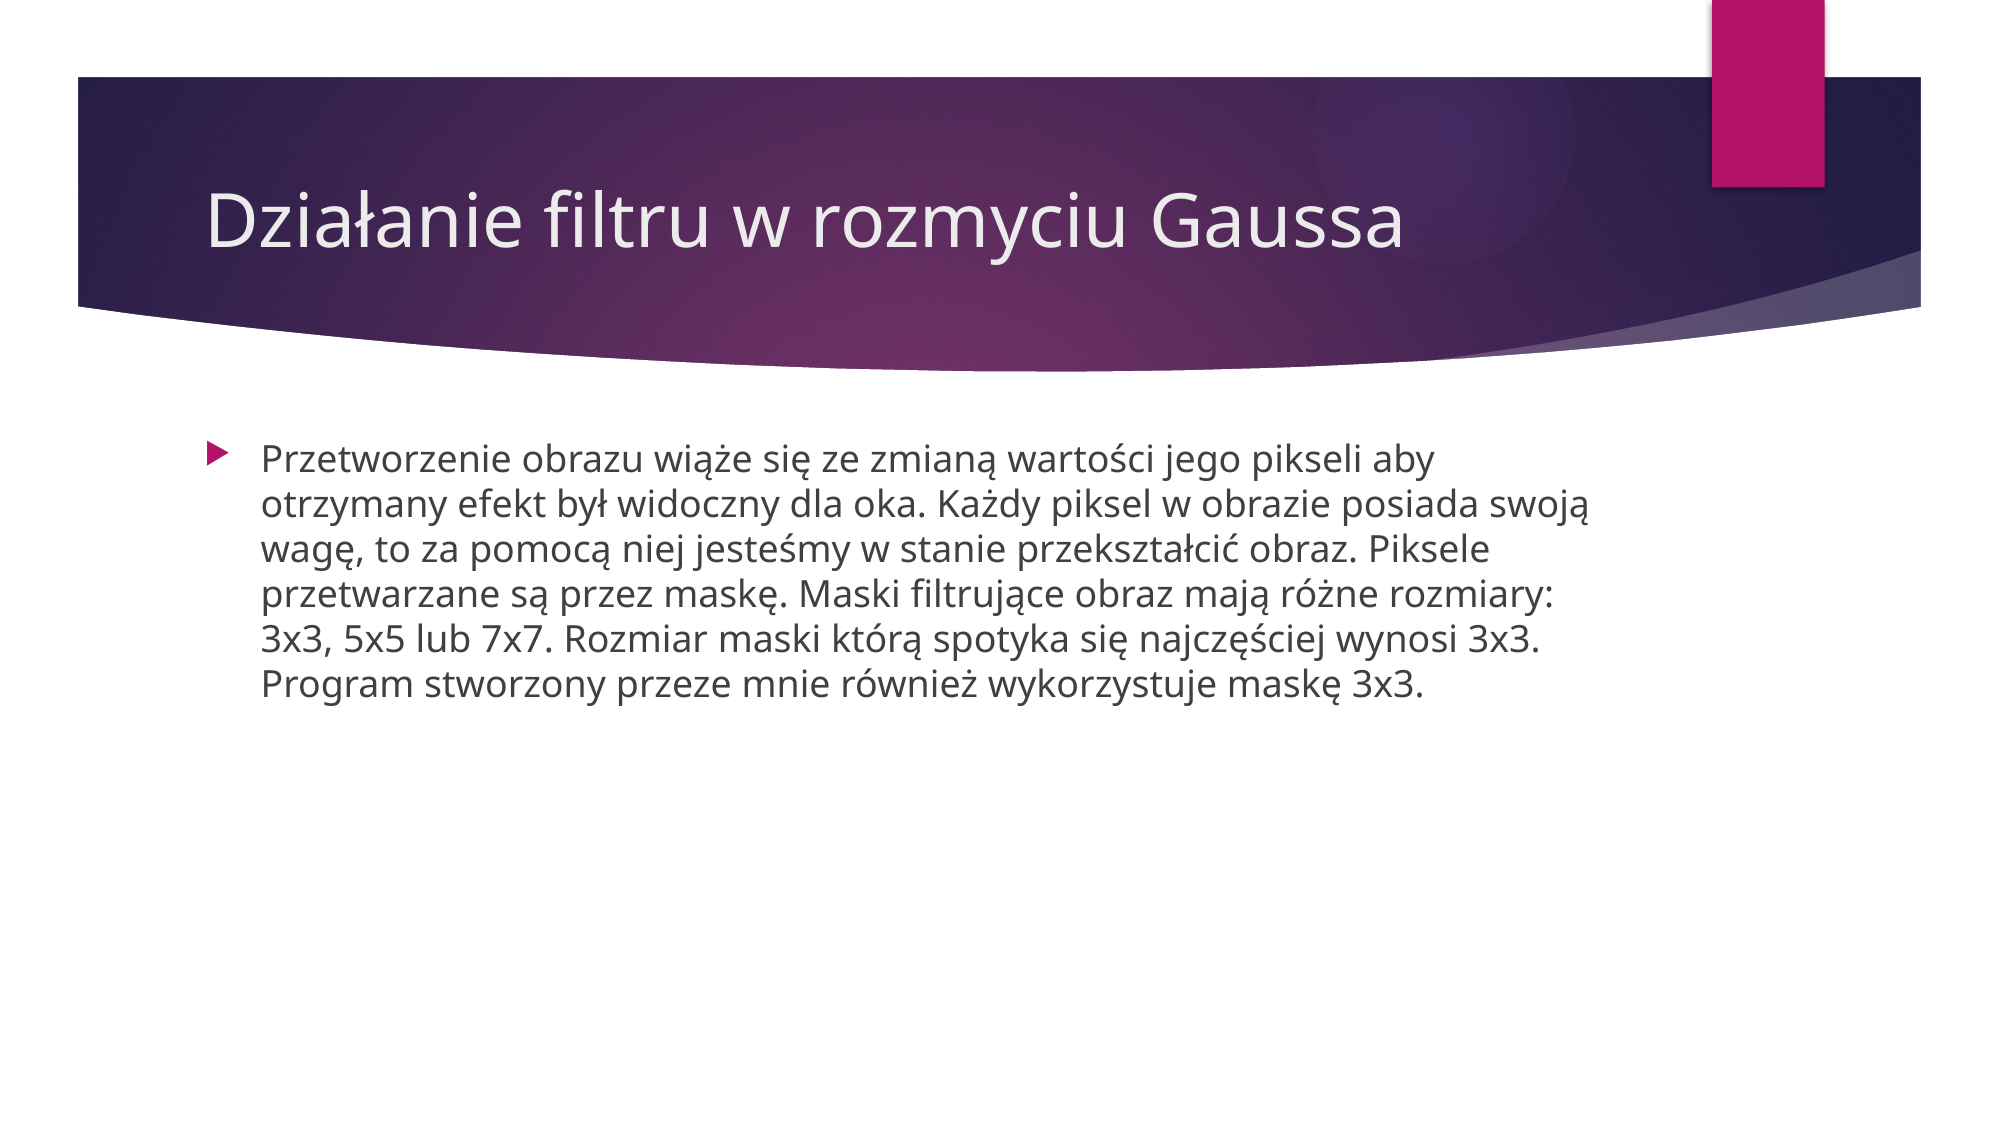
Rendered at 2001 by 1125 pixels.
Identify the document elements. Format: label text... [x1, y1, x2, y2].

title Działanie filtru w rozmyciu Gaussa [189, 159, 1627, 276]
list Przetworzenie obrazu wiąże się ze zmianą wartości jego pikseli aby otrzymany efekt był widoczny dla oka. Każdy piksel w obrazie posiada swoją wagę, to za pomocą niej jesteśmy w stanie przekształcić obraz. Piksele przetwarzane są przez maskę. Maski filtrujące obraz mają różne rozmiary: 3x3, 5x5 lub 7x7. Rozmiar maski którą spotyka się najczęściej wynosi 3x3. Program stworzony przeze mnie również wykorzystuje maskę 3x3. [189, 427, 1638, 988]
